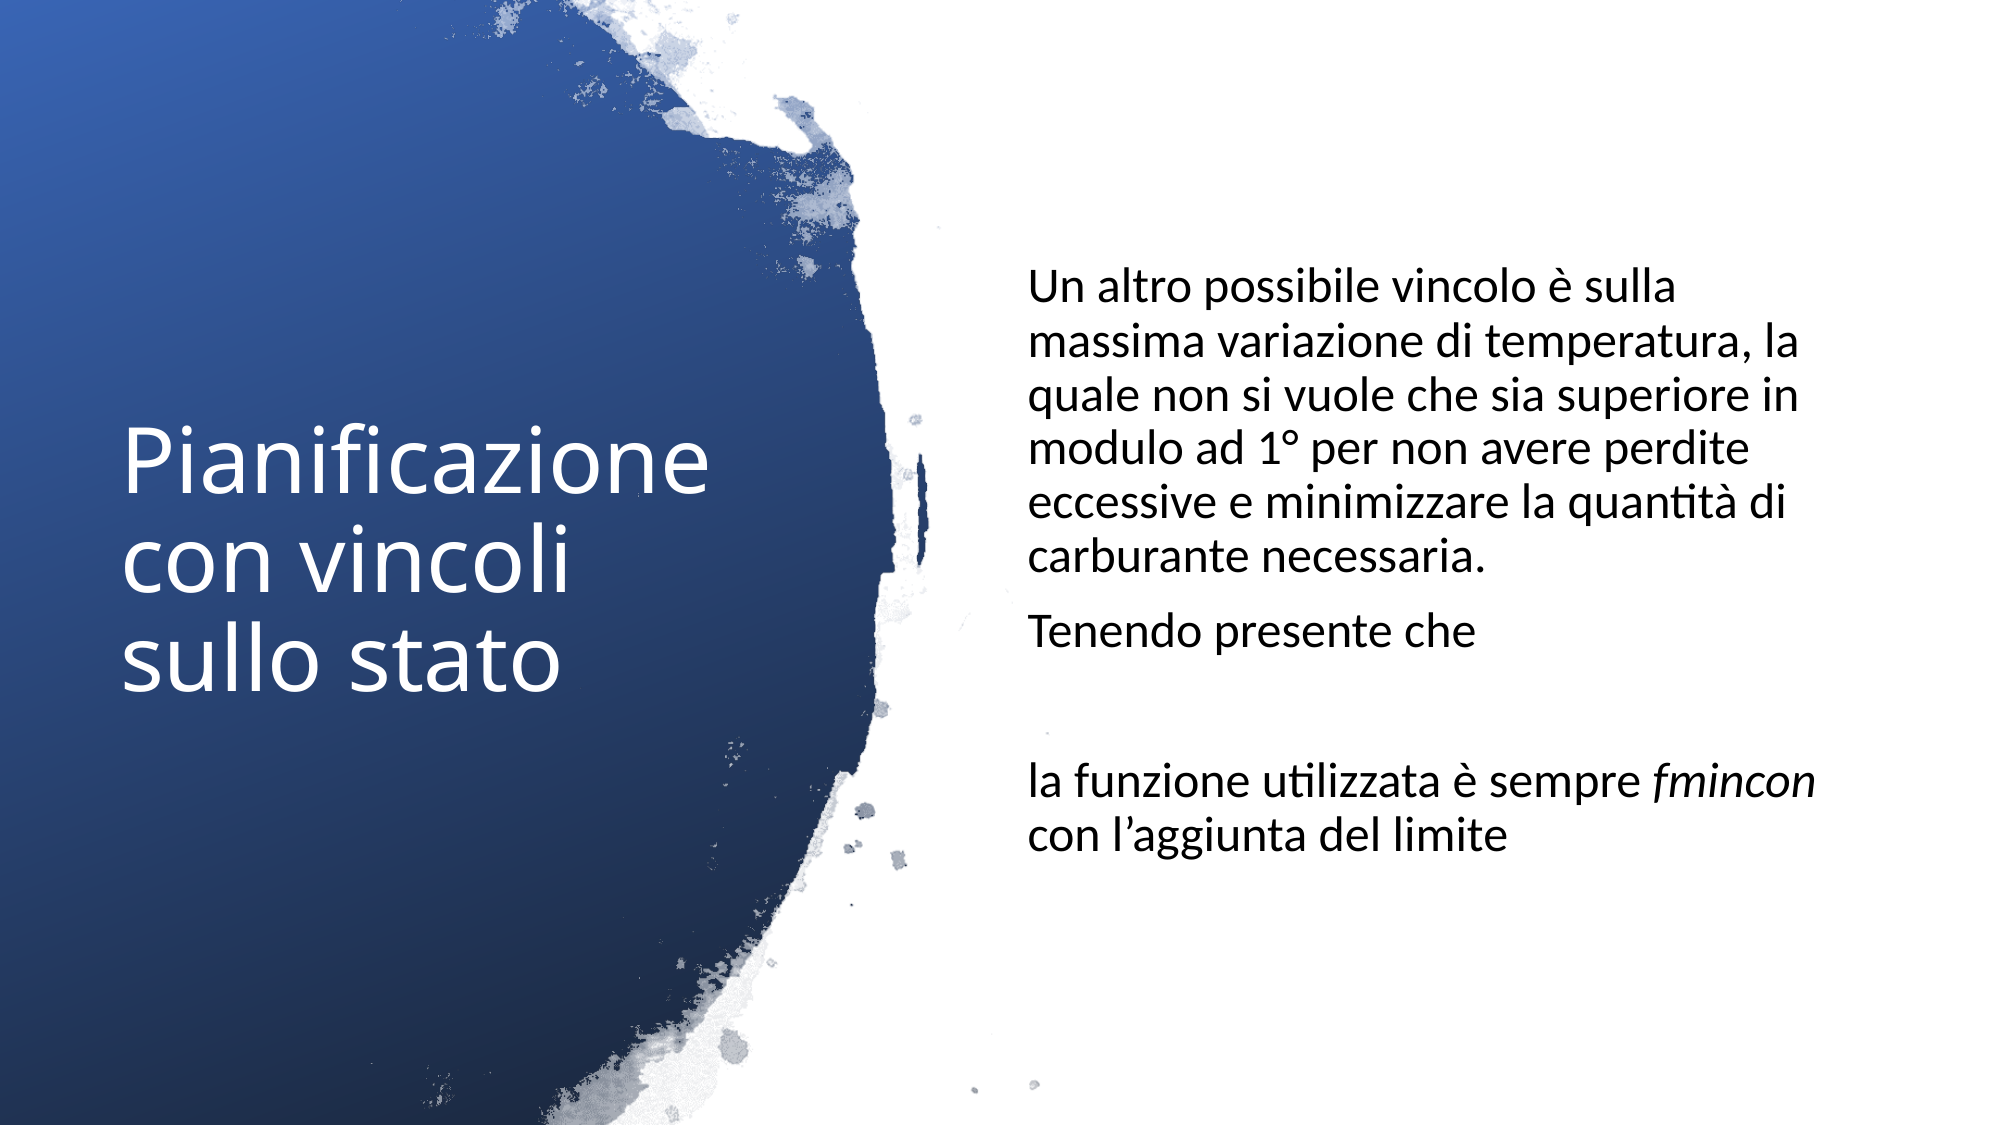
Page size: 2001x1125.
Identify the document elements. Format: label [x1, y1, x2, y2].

text_box [1240, 0, 2000, 1125]
picture [0, 0, 1240, 1125]
